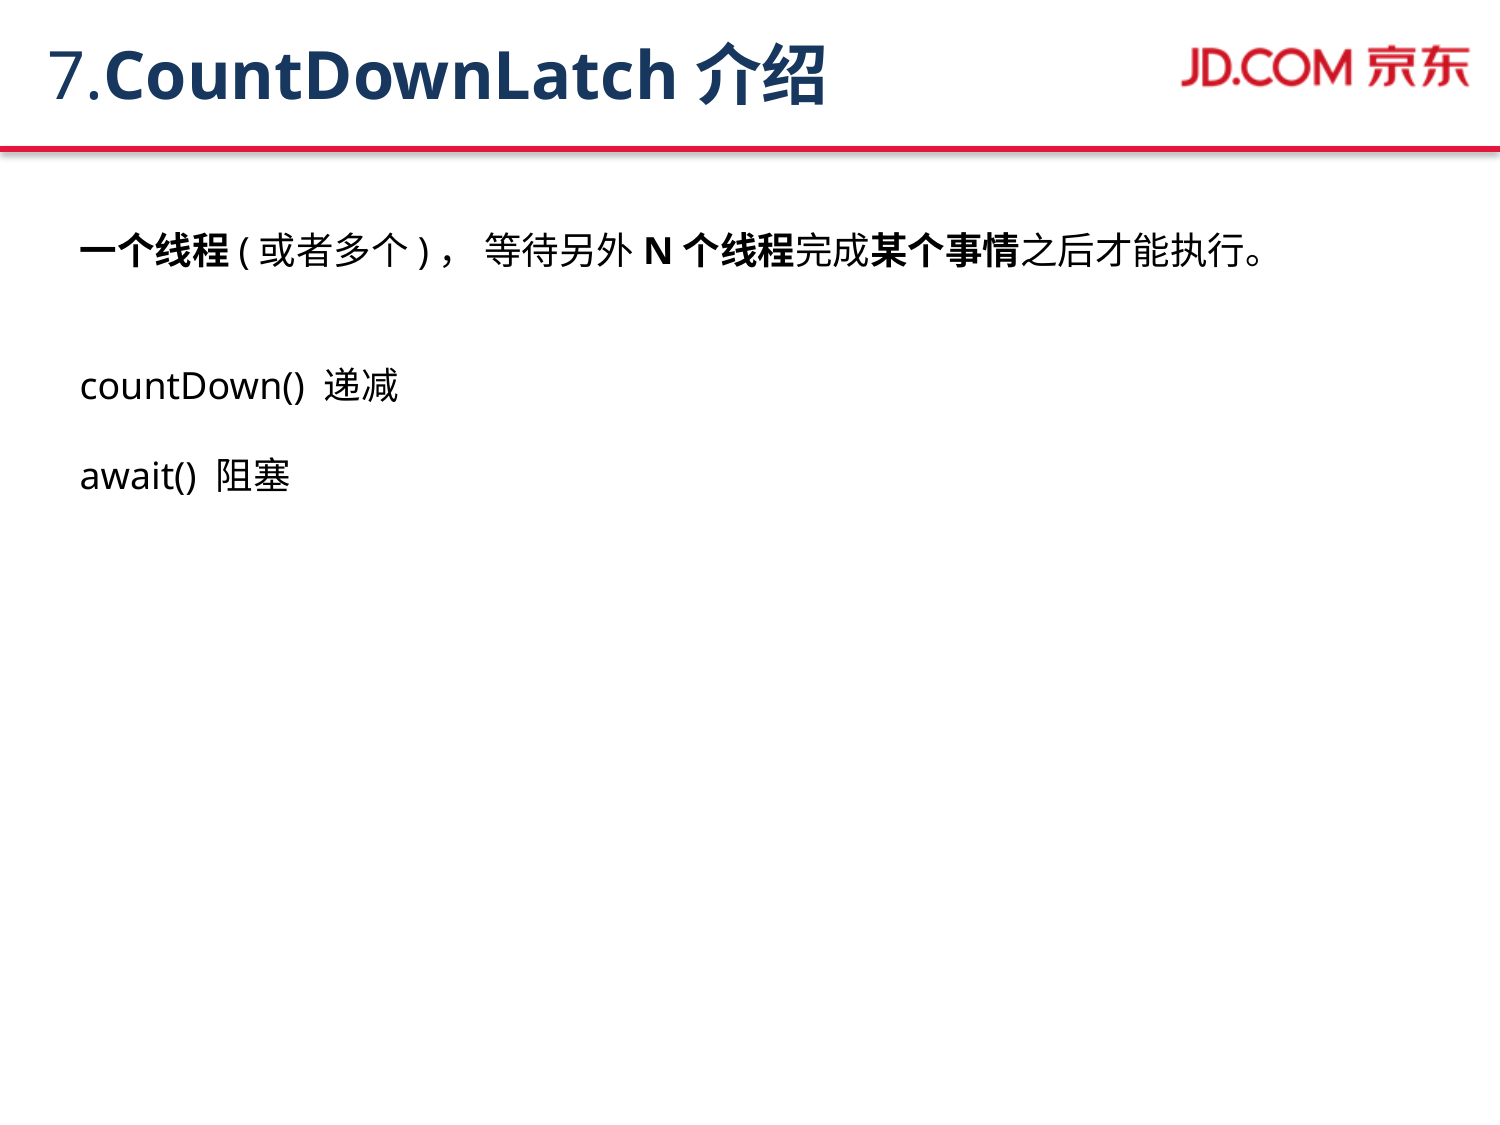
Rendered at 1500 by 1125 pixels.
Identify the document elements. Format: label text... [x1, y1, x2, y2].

title 7.CountDownLatch介绍 [32, 10, 1472, 135]
text_box 一个线程(或者多个)， 等待另外N个线程完成某个事情之后才能执行。 countDown() 递减 await() 阻塞 [64, 219, 1424, 505]
